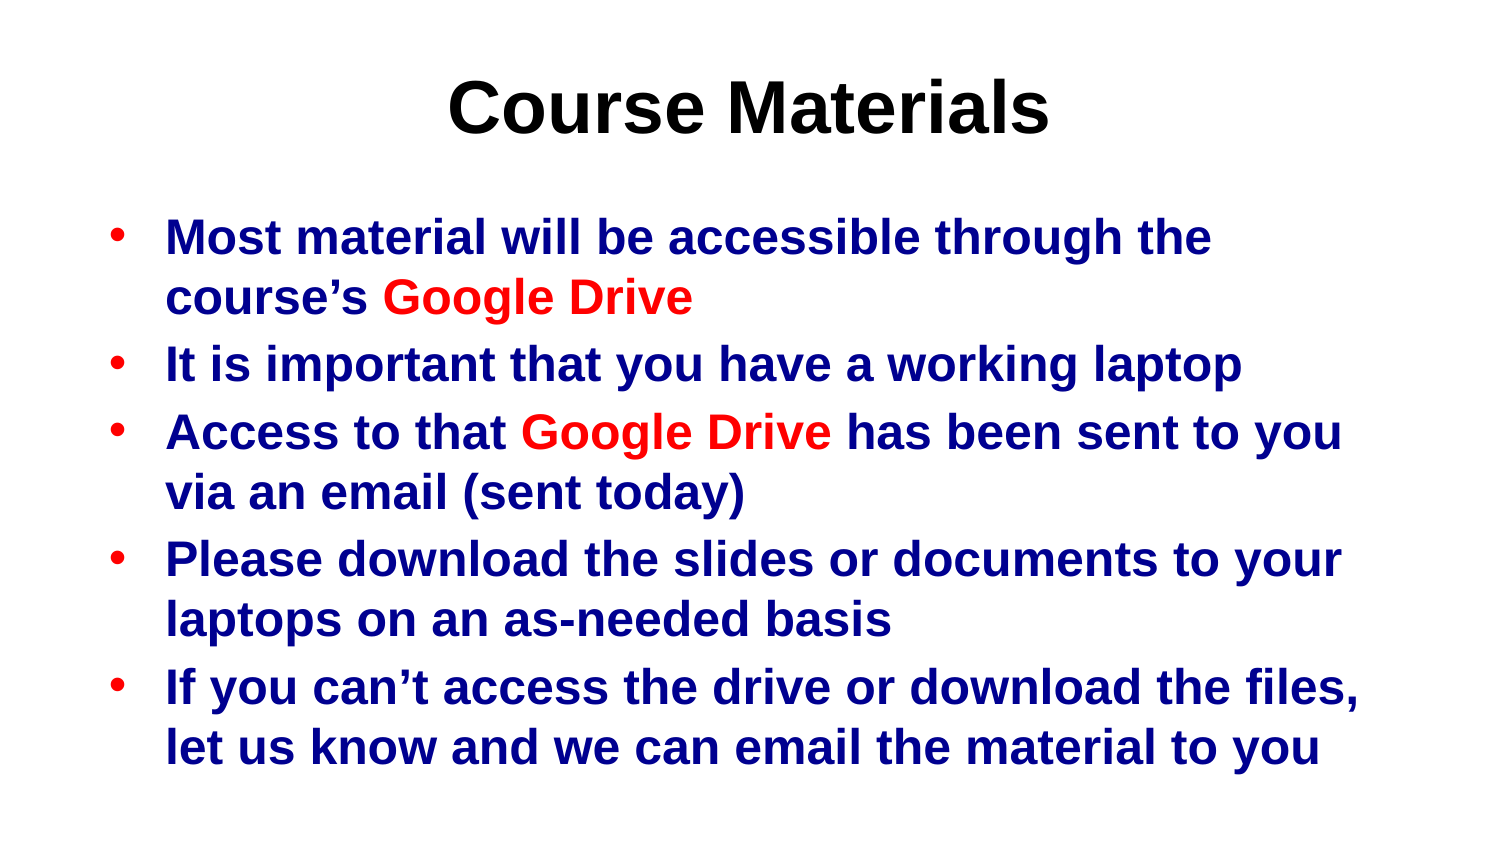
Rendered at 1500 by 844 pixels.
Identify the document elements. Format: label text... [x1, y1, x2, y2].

list Most material will be accessible through the course’s Google Drive It is important that you have a working laptop Access to that Google Drive has been sent to you via an email (sent today) Please download the slides or documents to your laptops on an as-needed basis If you can’t access the drive or download the files, let us know and we can email the material to you [75, 196, 1425, 799]
title Course Materials [75, 33, 1425, 175]
